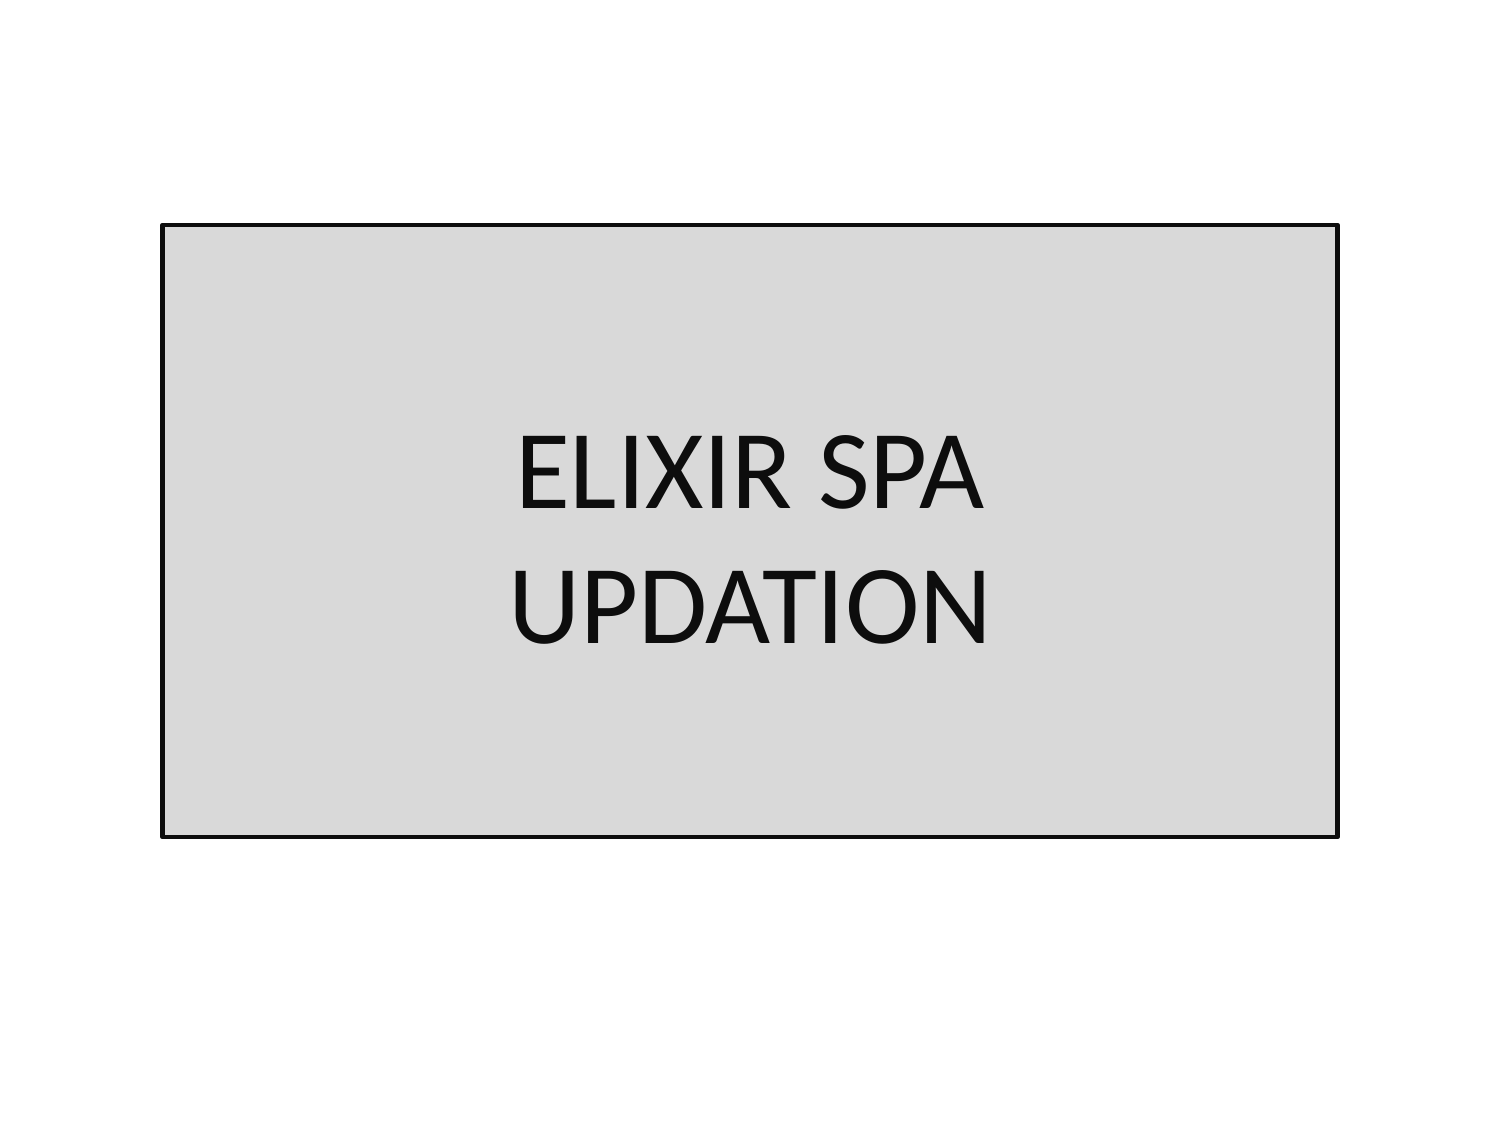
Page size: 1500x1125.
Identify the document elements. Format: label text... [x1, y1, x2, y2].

text_box ELIXIR SPA UPDATION [160, 223, 1340, 839]
